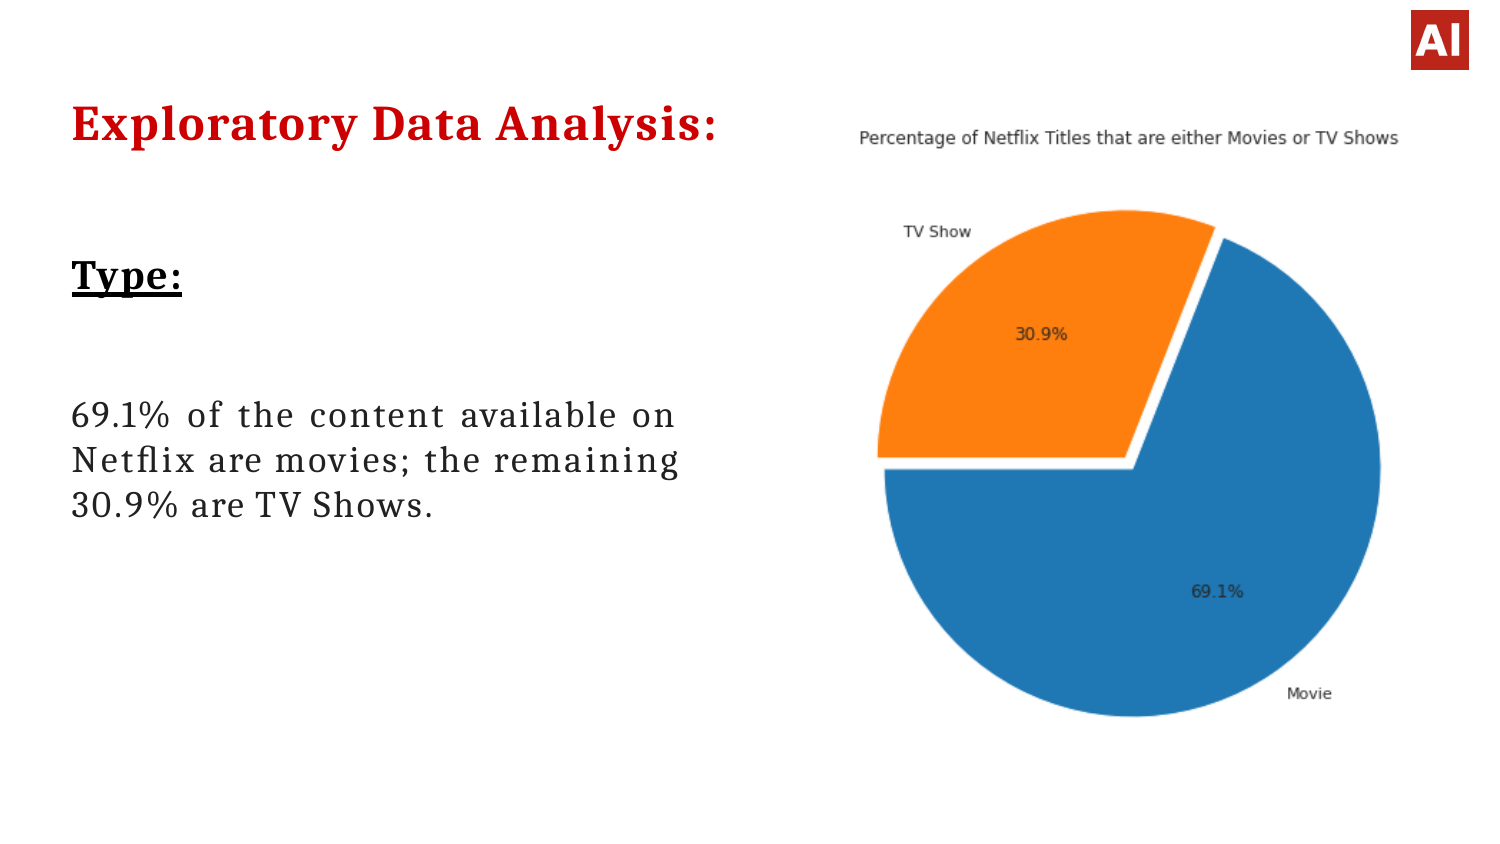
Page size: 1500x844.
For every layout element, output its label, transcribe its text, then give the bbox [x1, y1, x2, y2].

picture [1411, 10, 1469, 70]
picture [808, 120, 1450, 785]
title Exploratory Data Analysis: [69, 88, 741, 232]
text_box Type: 69.1% of the content available on Netﬂix are movies; the remaining 30.9% are TV Shows. [69, 245, 696, 525]
